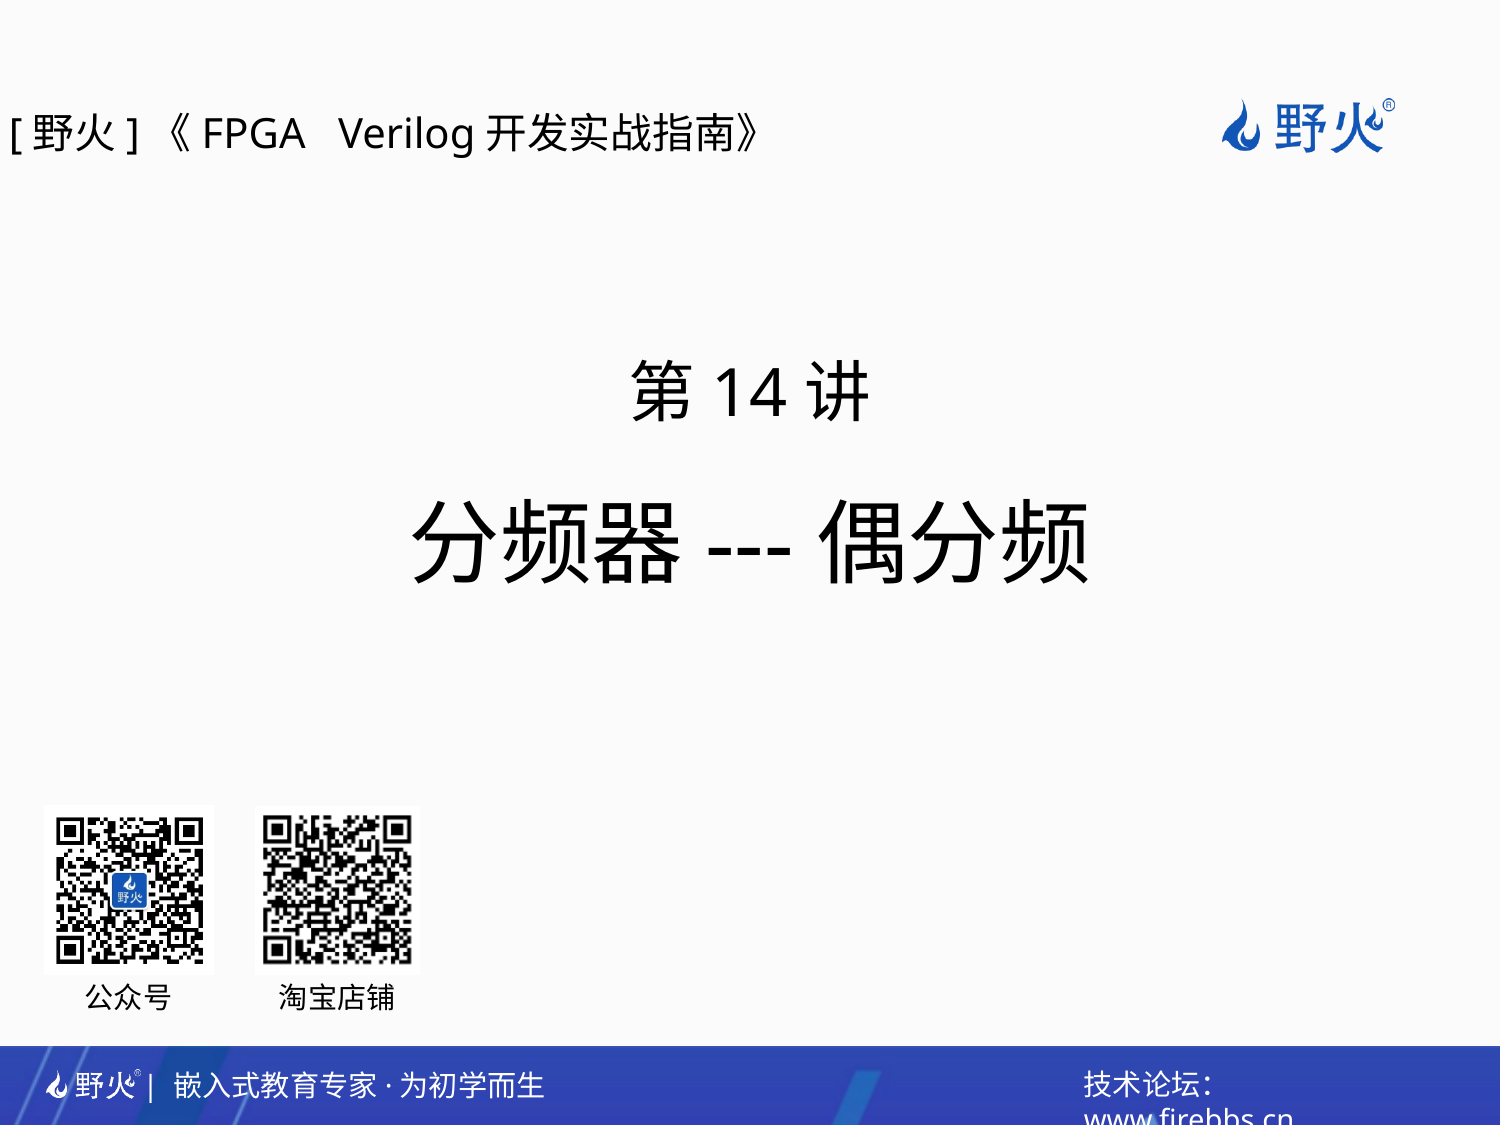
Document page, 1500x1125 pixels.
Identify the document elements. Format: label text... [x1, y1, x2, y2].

text_box 淘宝店铺 [264, 982, 411, 1022]
picture [1138, 1117, 1143, 1125]
picture [1222, 98, 1395, 153]
picture [1209, 1116, 1218, 1125]
picture [1115, 1117, 1120, 1125]
text_box 公众号 [69, 983, 188, 1022]
picture [1092, 1117, 1097, 1125]
picture [1227, 1116, 1236, 1125]
picture [0, 1046, 1500, 1125]
picture [1126, 1115, 1132, 1125]
picture [43, 804, 214, 975]
text_box 第14讲 分频器---偶分频 [94, 302, 1406, 603]
text_box [野火]《FPGA Verilog开发实战指南》 [0, 99, 793, 164]
picture [1103, 1115, 1109, 1125]
picture [255, 806, 420, 975]
picture [1281, 1116, 1289, 1125]
picture [1192, 1116, 1200, 1121]
